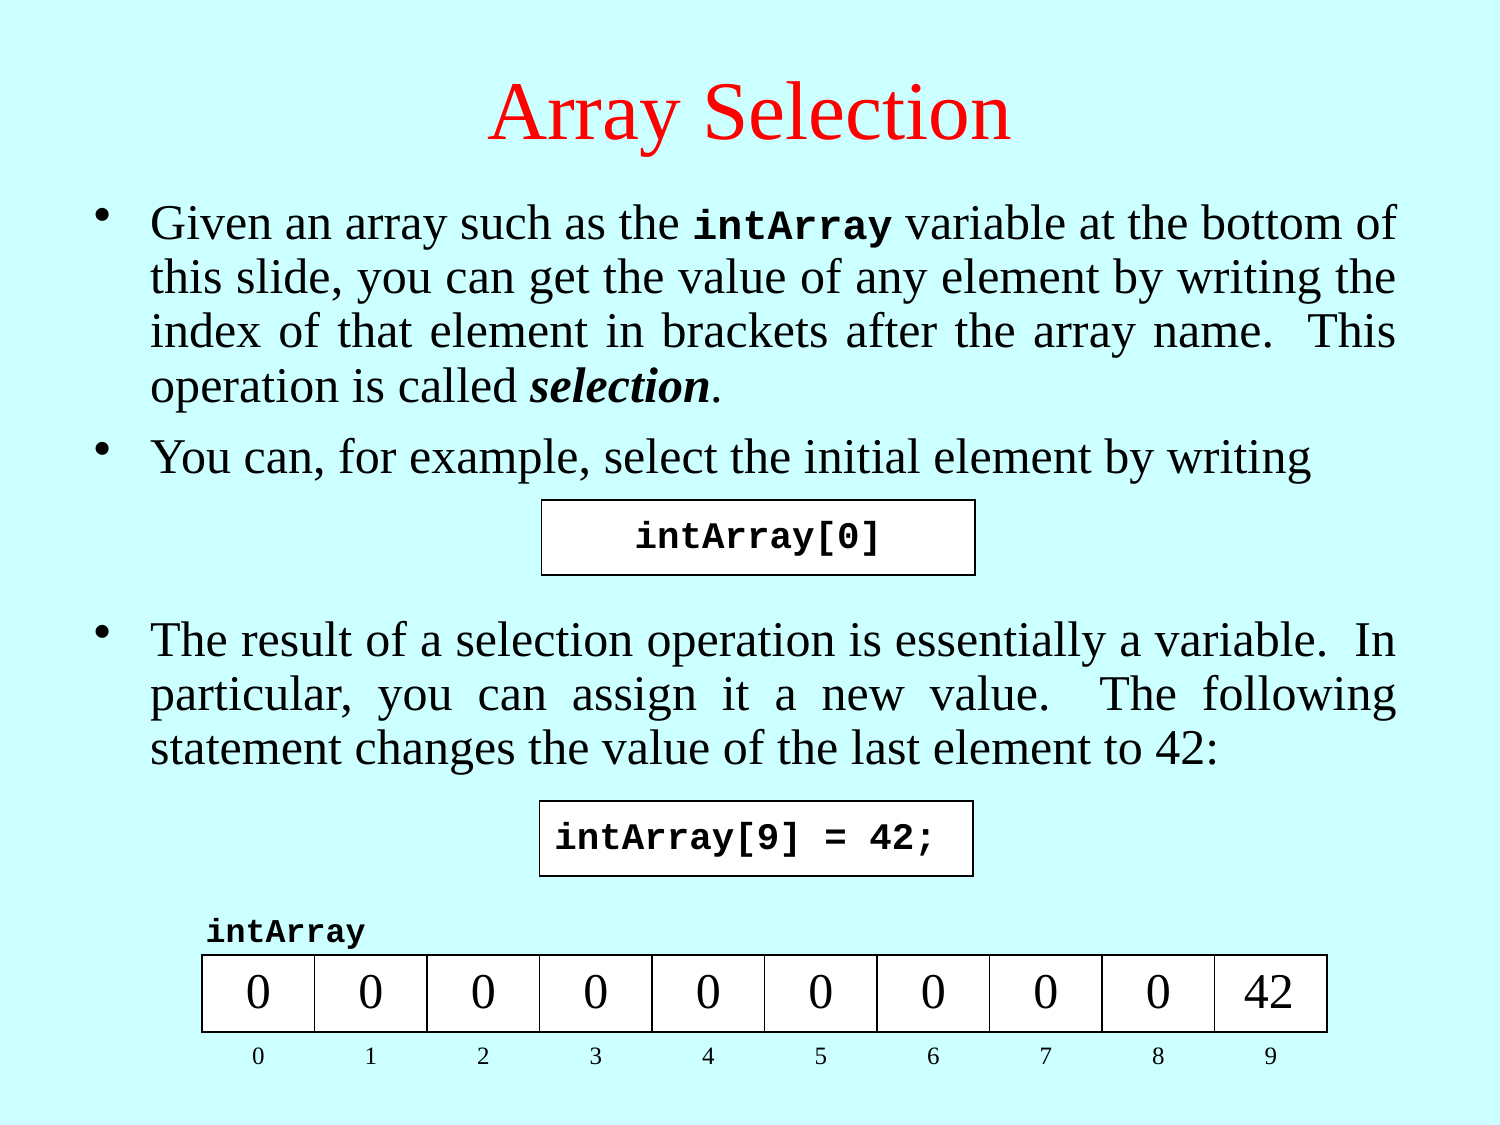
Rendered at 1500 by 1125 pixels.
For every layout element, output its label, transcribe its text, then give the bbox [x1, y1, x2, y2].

text_box 0 [989, 954, 1102, 1032]
text_box Given an array such as the intArray variable at the bottom of this slide, you can get the value of any element by writing the index of that element in brackets after the array name. This operation is called selection. [79, 189, 1413, 422]
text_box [78, 422, 1413, 601]
text_box 1 [327, 1032, 415, 1077]
text_box 9 [1227, 1037, 1315, 1077]
text_box 0 [1102, 954, 1214, 1032]
text_box 4 [664, 1032, 753, 1077]
title Array Selection [0, 12, 1500, 201]
text_box 7 [1002, 1032, 1090, 1077]
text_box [1212, 959, 1326, 1029]
text_box 0 [202, 957, 314, 1032]
text_box 0 [539, 954, 652, 1032]
text_box 0 [214, 1032, 303, 1077]
text_box 6 [889, 1032, 978, 1077]
text_box 0 [652, 954, 764, 1032]
text_box 2 [439, 1032, 528, 1077]
text_box 0 [314, 954, 427, 1032]
text_box 3 [552, 1032, 640, 1077]
text_box 0 [877, 954, 989, 1032]
text_box intArray [190, 908, 381, 957]
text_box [78, 605, 1413, 892]
text_box 0 [427, 954, 539, 1032]
text_box 8 [1114, 1032, 1203, 1077]
text_box 5 [777, 1032, 865, 1077]
text_box 0 [764, 954, 877, 1032]
text_box 0 [1214, 954, 1328, 962]
